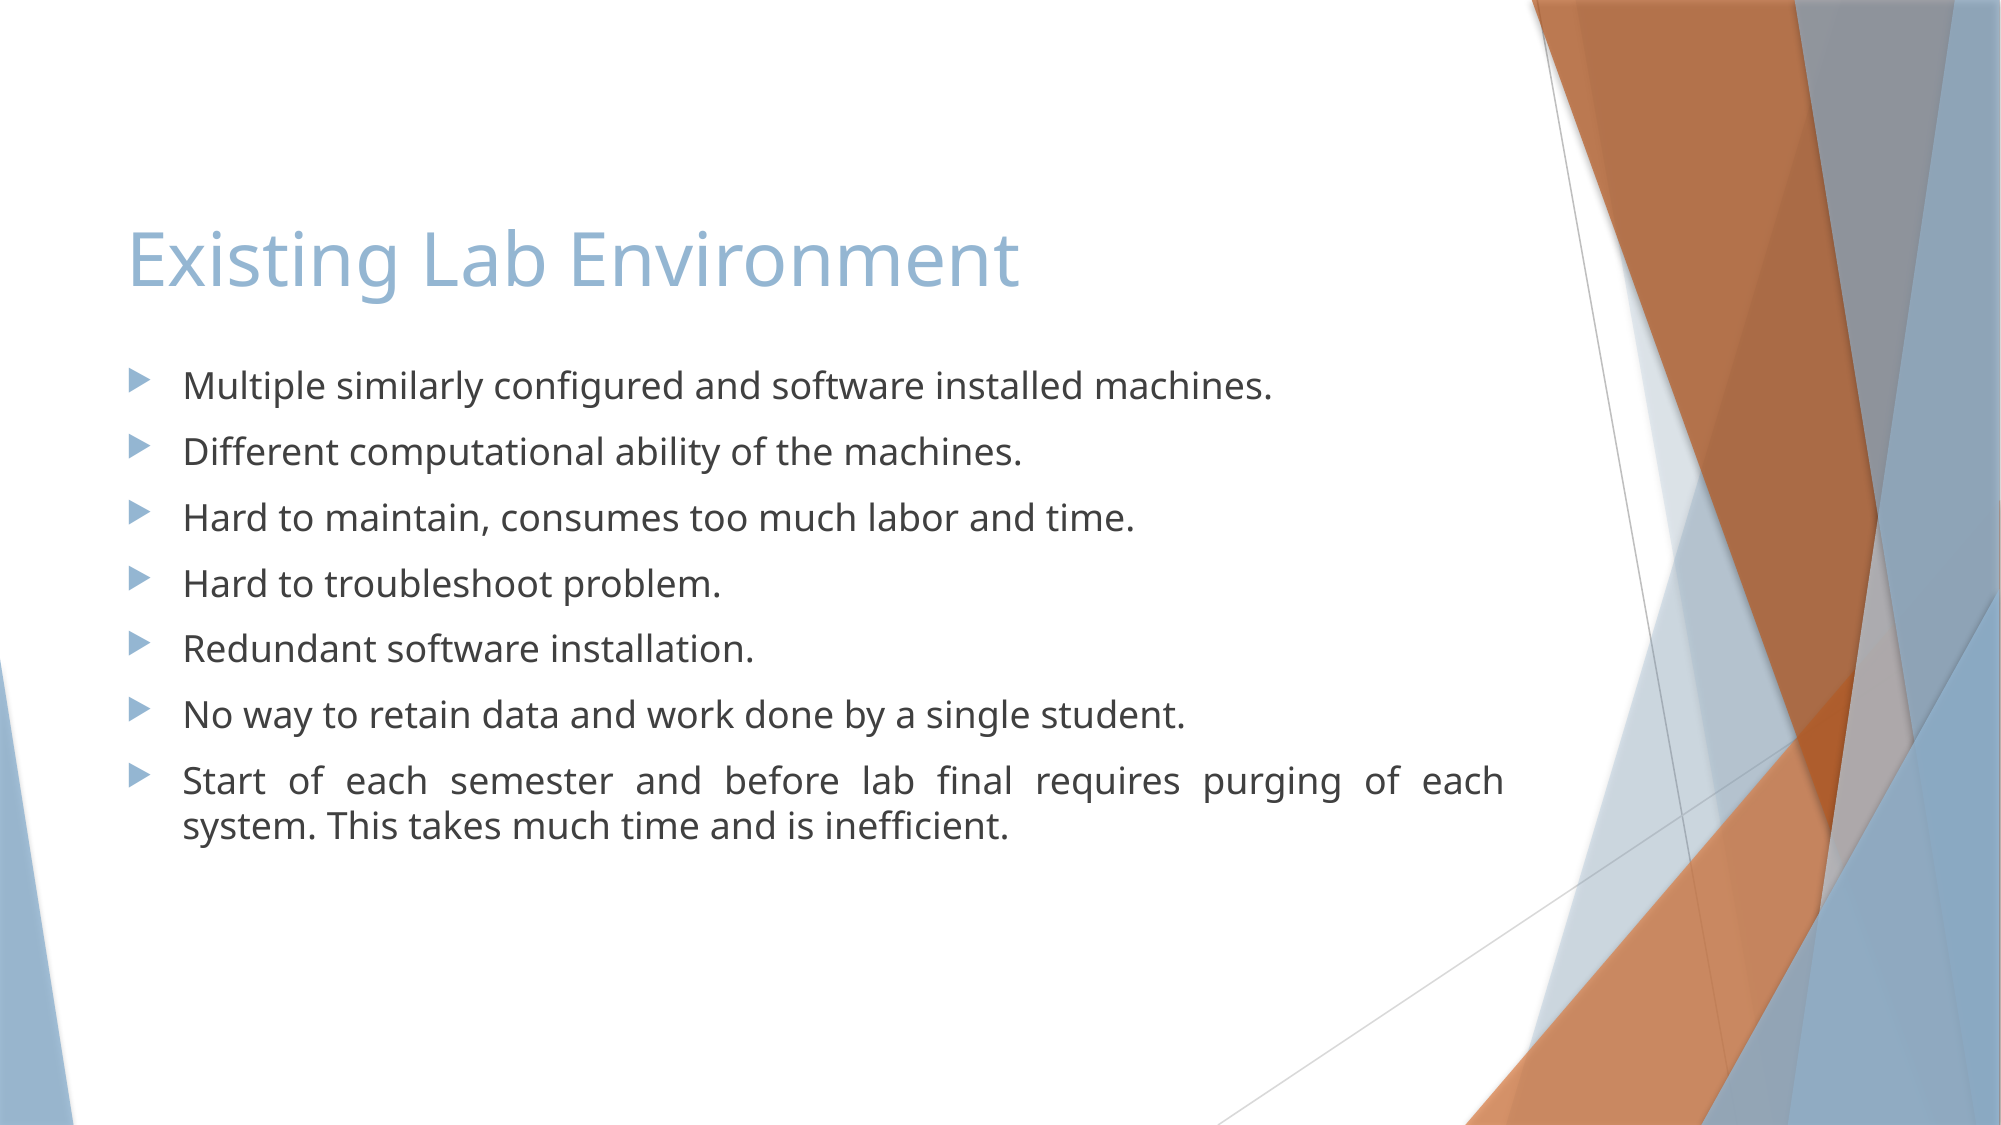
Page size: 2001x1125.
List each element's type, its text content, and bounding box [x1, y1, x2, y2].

title Existing Lab Environment [111, 204, 1522, 354]
list Multiple similarly configured and software installed machines. Different computational ability of the machines. Hard to maintain, consumes too much labor and time. Hard to troubleshoot problem. Redundant software installation. No way to retain data and work done by a single student. Start of each semester and before lab final requires purging of each system. This takes much time and is inefficient. [111, 354, 1522, 992]
